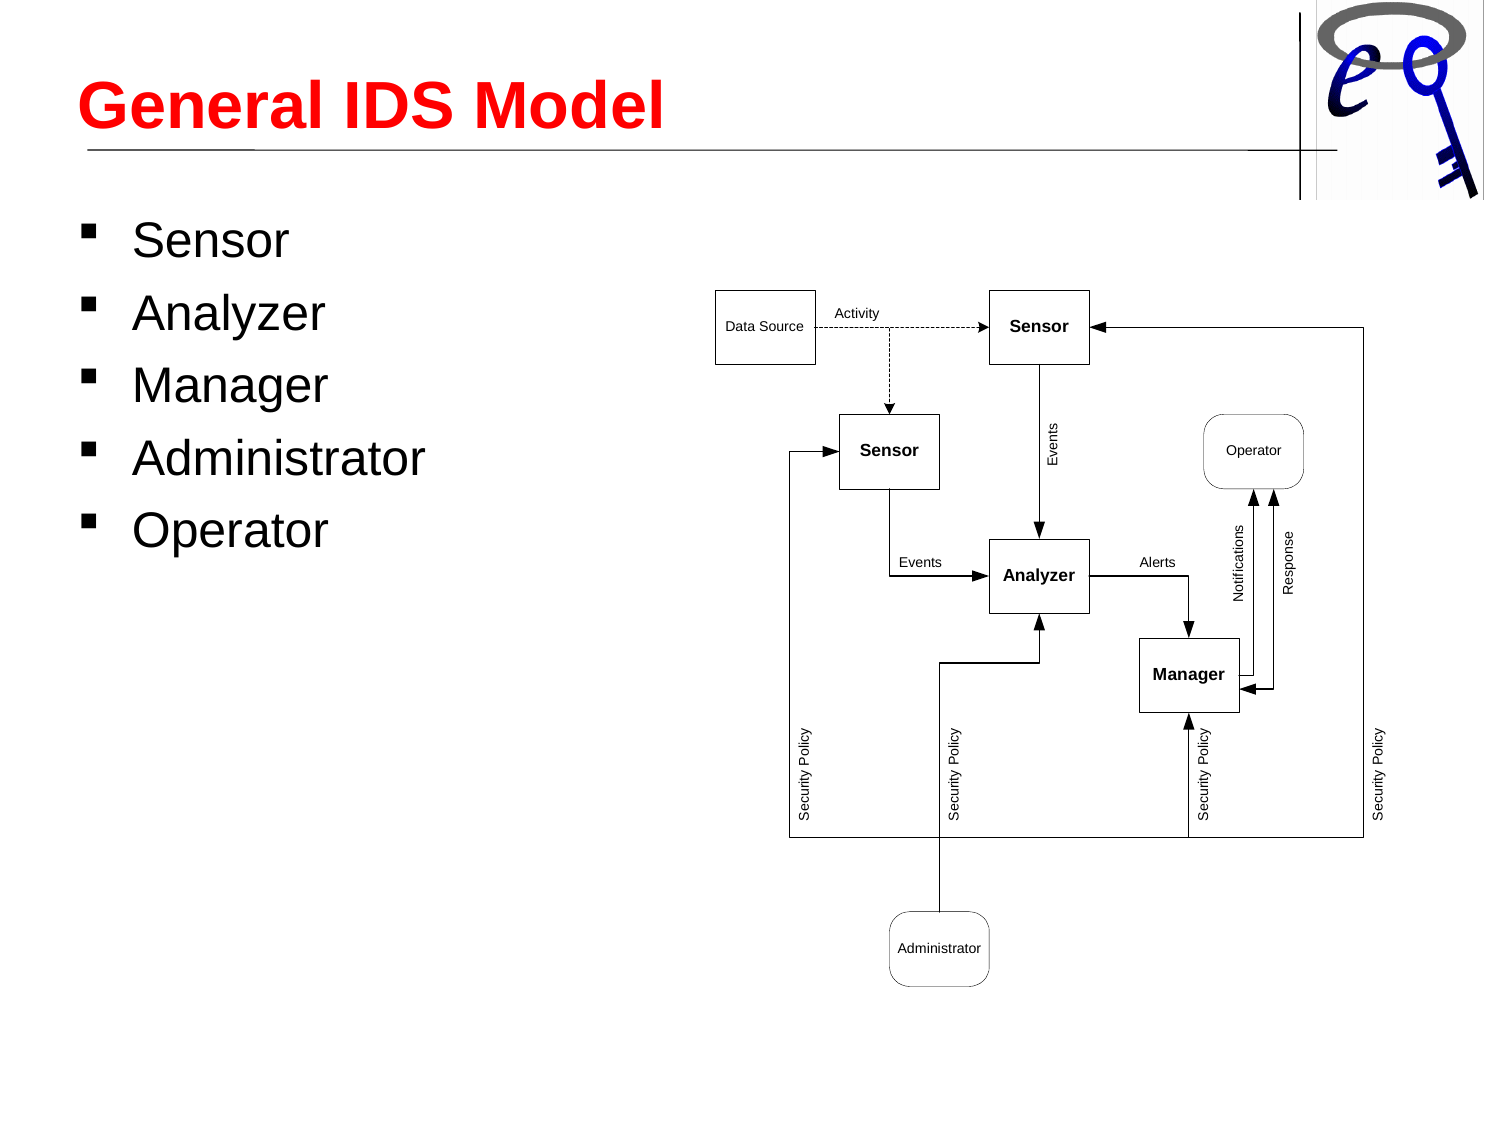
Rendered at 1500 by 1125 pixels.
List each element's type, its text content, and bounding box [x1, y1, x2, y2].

list Sensor Analyzer Manager Administrator Operator [62, 200, 712, 963]
picture [712, 287, 1402, 992]
title General IDS Model [62, 37, 1288, 150]
